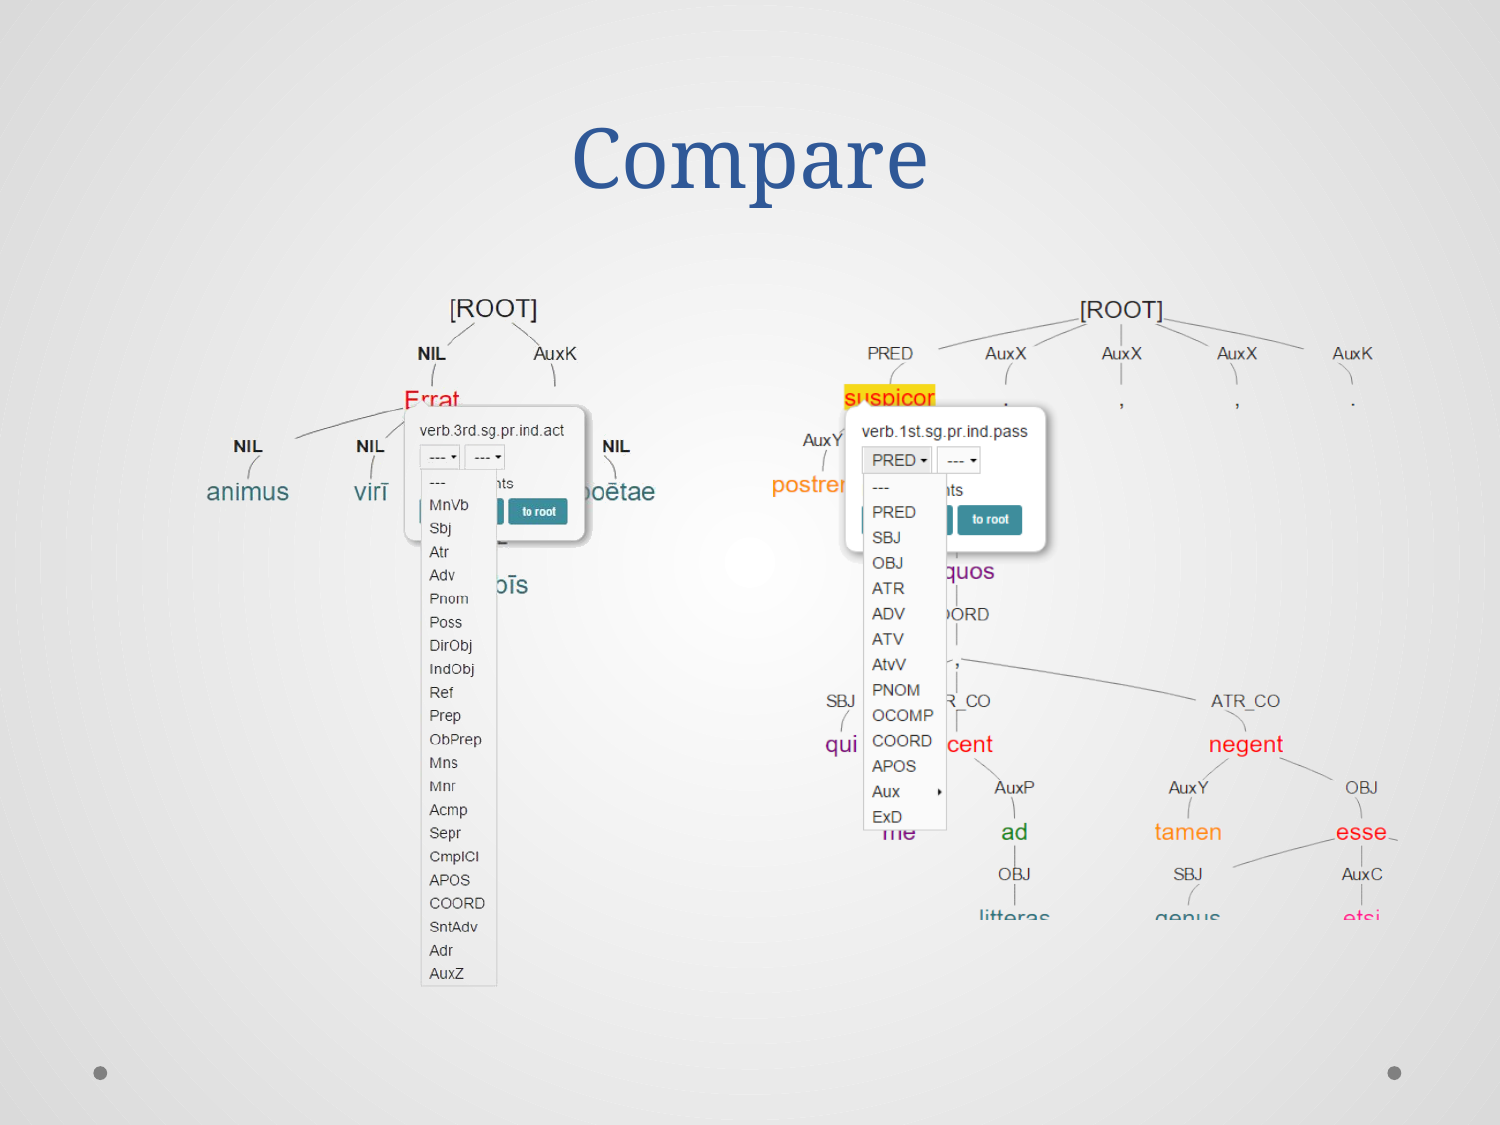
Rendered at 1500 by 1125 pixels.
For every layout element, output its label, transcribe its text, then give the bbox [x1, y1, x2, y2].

title Compare [75, 0, 1425, 213]
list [832, 262, 1398, 920]
picture [149, 262, 831, 1006]
